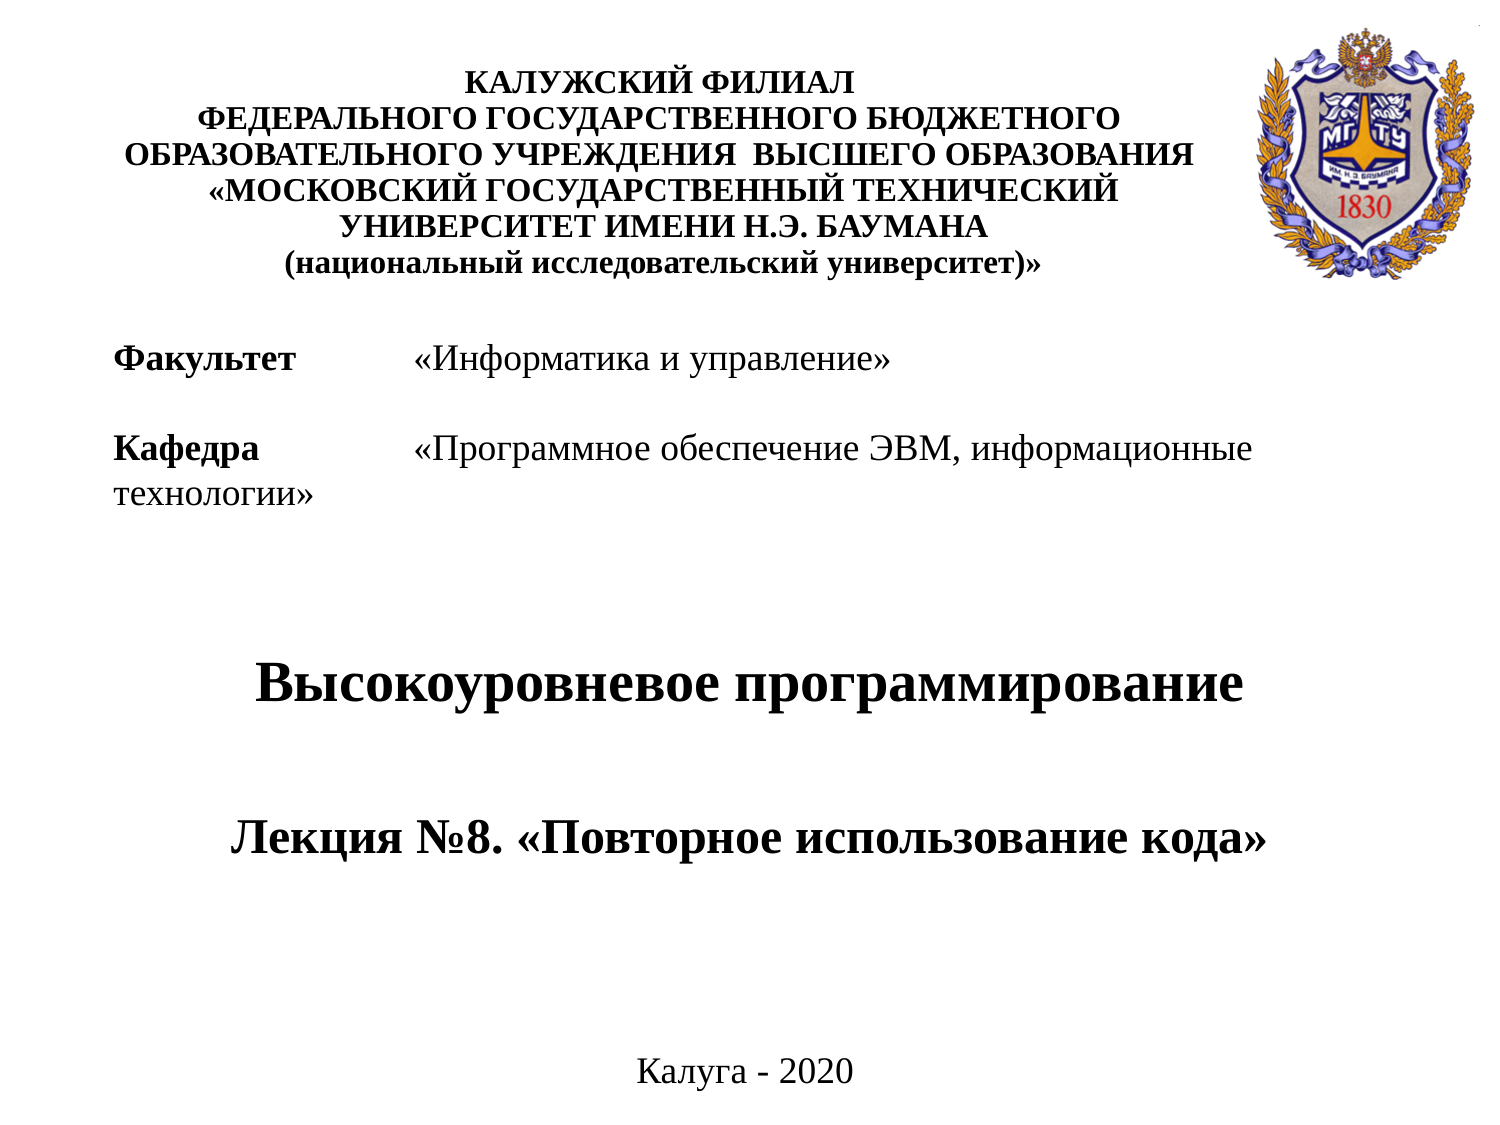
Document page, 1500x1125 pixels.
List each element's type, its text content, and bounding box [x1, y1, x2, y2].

subtitle Высокоуровневое программирование Лекция №8. «Повторное использование кода» [187, 521, 1313, 1039]
title КАЛУЖСКИЙ ФИЛИАЛ ФЕДЕРАЛЬНОГО ГОСУДАРСТВЕННОГО БЮДЖЕТНОГО ОБРАЗОВАТЕЛЬНОГО УЧРЕЖДЕНИЯ ВЫСШЕГО ОБРАЗОВАНИЯ «МОСКОВСКИЙ ГОСУДАРСТВЕННЫЙ ТЕХНИЧЕСКИЙ УНИВЕРСИТЕТ ИМЕНИ Н.Э. БАУМАНА (национальный исследовательский университет)» [73, 25, 1254, 288]
text_box Факультет «Информатика и управление» Кафедра «Программное обеспечение ЭВМ, информационные технологии» [98, 325, 1480, 521]
text_box Калуга - 2020 [621, 1038, 879, 1099]
picture [1254, 25, 1480, 288]
